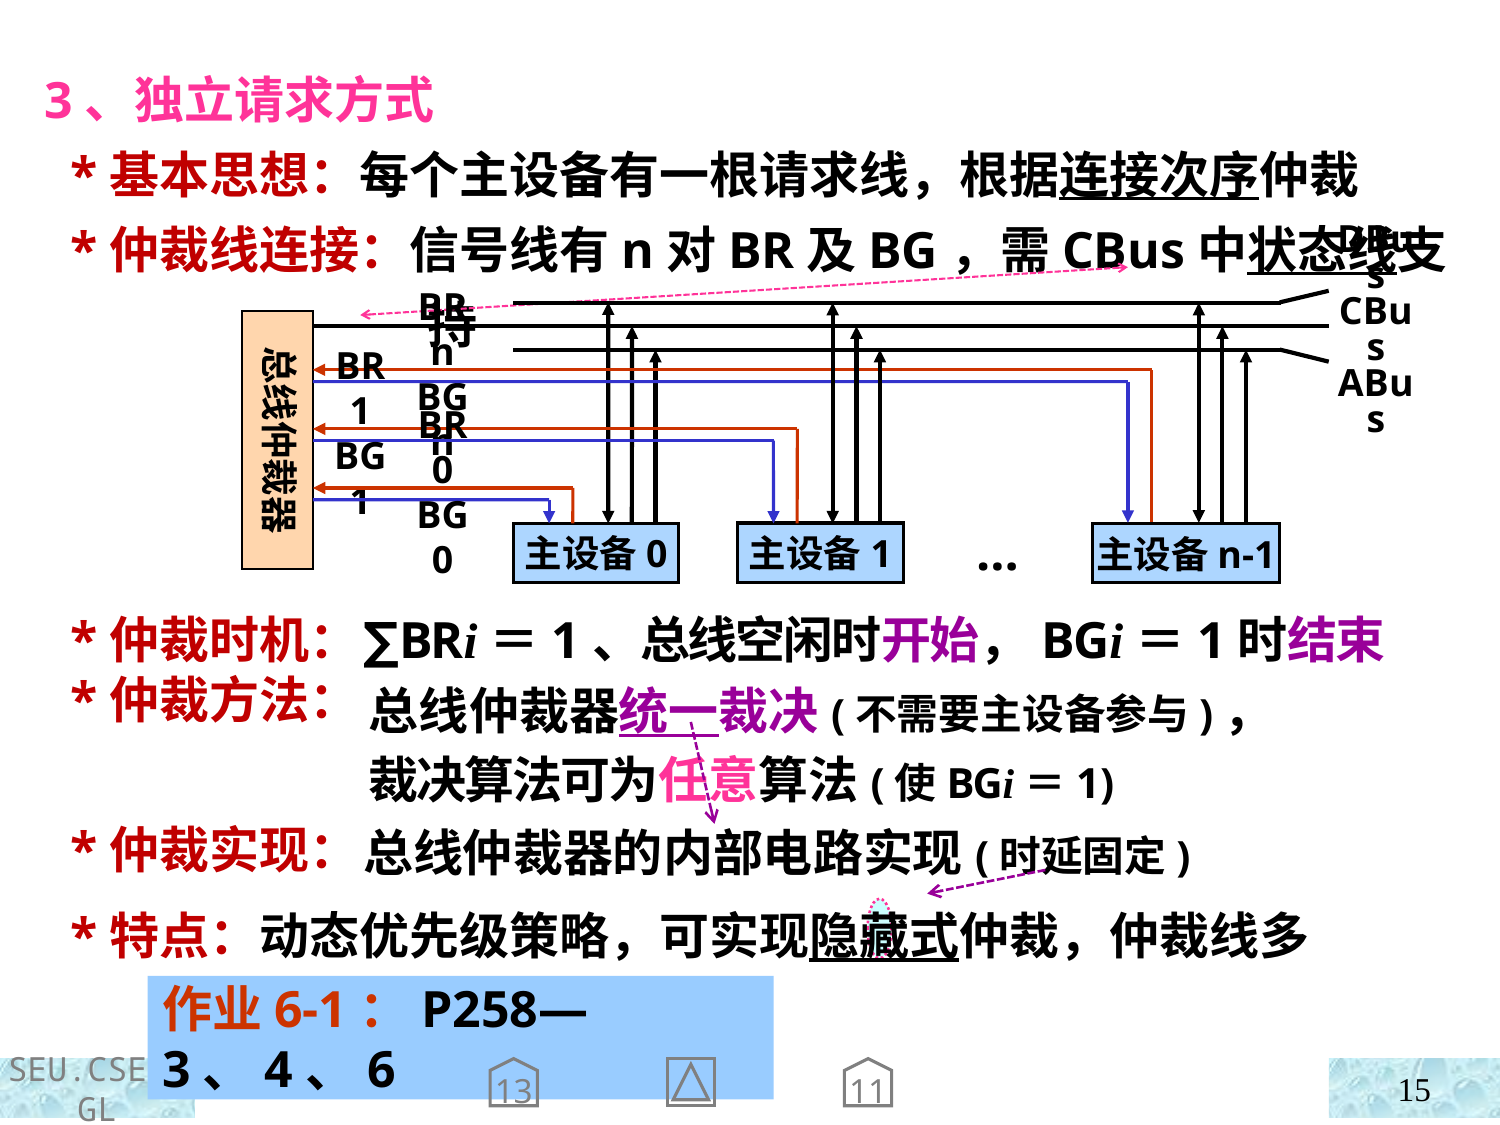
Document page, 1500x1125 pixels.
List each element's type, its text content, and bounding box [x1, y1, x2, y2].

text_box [359, 266, 1129, 277]
text_box 总线仲裁器的内部电路实现(时延固定) [348, 799, 1453, 889]
text_box 作业6-1：P258— 3、4、6 [147, 975, 774, 1100]
text_box 13 [490, 1058, 538, 1106]
text_box 信号线有BR、设备号DevNo，需BS支持 [0, 1058, 195, 1118]
text_box 3、独立请求方式 *基本思想：每个主设备有一根请求线，根据连接次序仲裁 *仲裁线连接：信号线有n对BR及BG，需CBus中状态线支持 [29, 45, 1471, 361]
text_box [926, 869, 1046, 894]
text_box 11 [844, 1058, 892, 1106]
slide_number 15 [1328, 1058, 1500, 1118]
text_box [241, 278, 1424, 584]
text_box [667, 1058, 715, 1106]
text_box *仲裁时机： *仲裁方法： *仲裁实现： [29, 586, 354, 881]
text_box *特点：动态优先级策略，可实现隐藏式仲裁，仲裁线多 [29, 881, 1471, 972]
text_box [690, 721, 715, 825]
text_box ∑BRi＝1、总线空闲时开始，BGi＝1时结束 [348, 586, 1471, 677]
text_box 总线仲裁器统一裁决(不需要主设备参与)， 裁决算法可为任意算法(使BGi＝1) [354, 657, 1447, 799]
